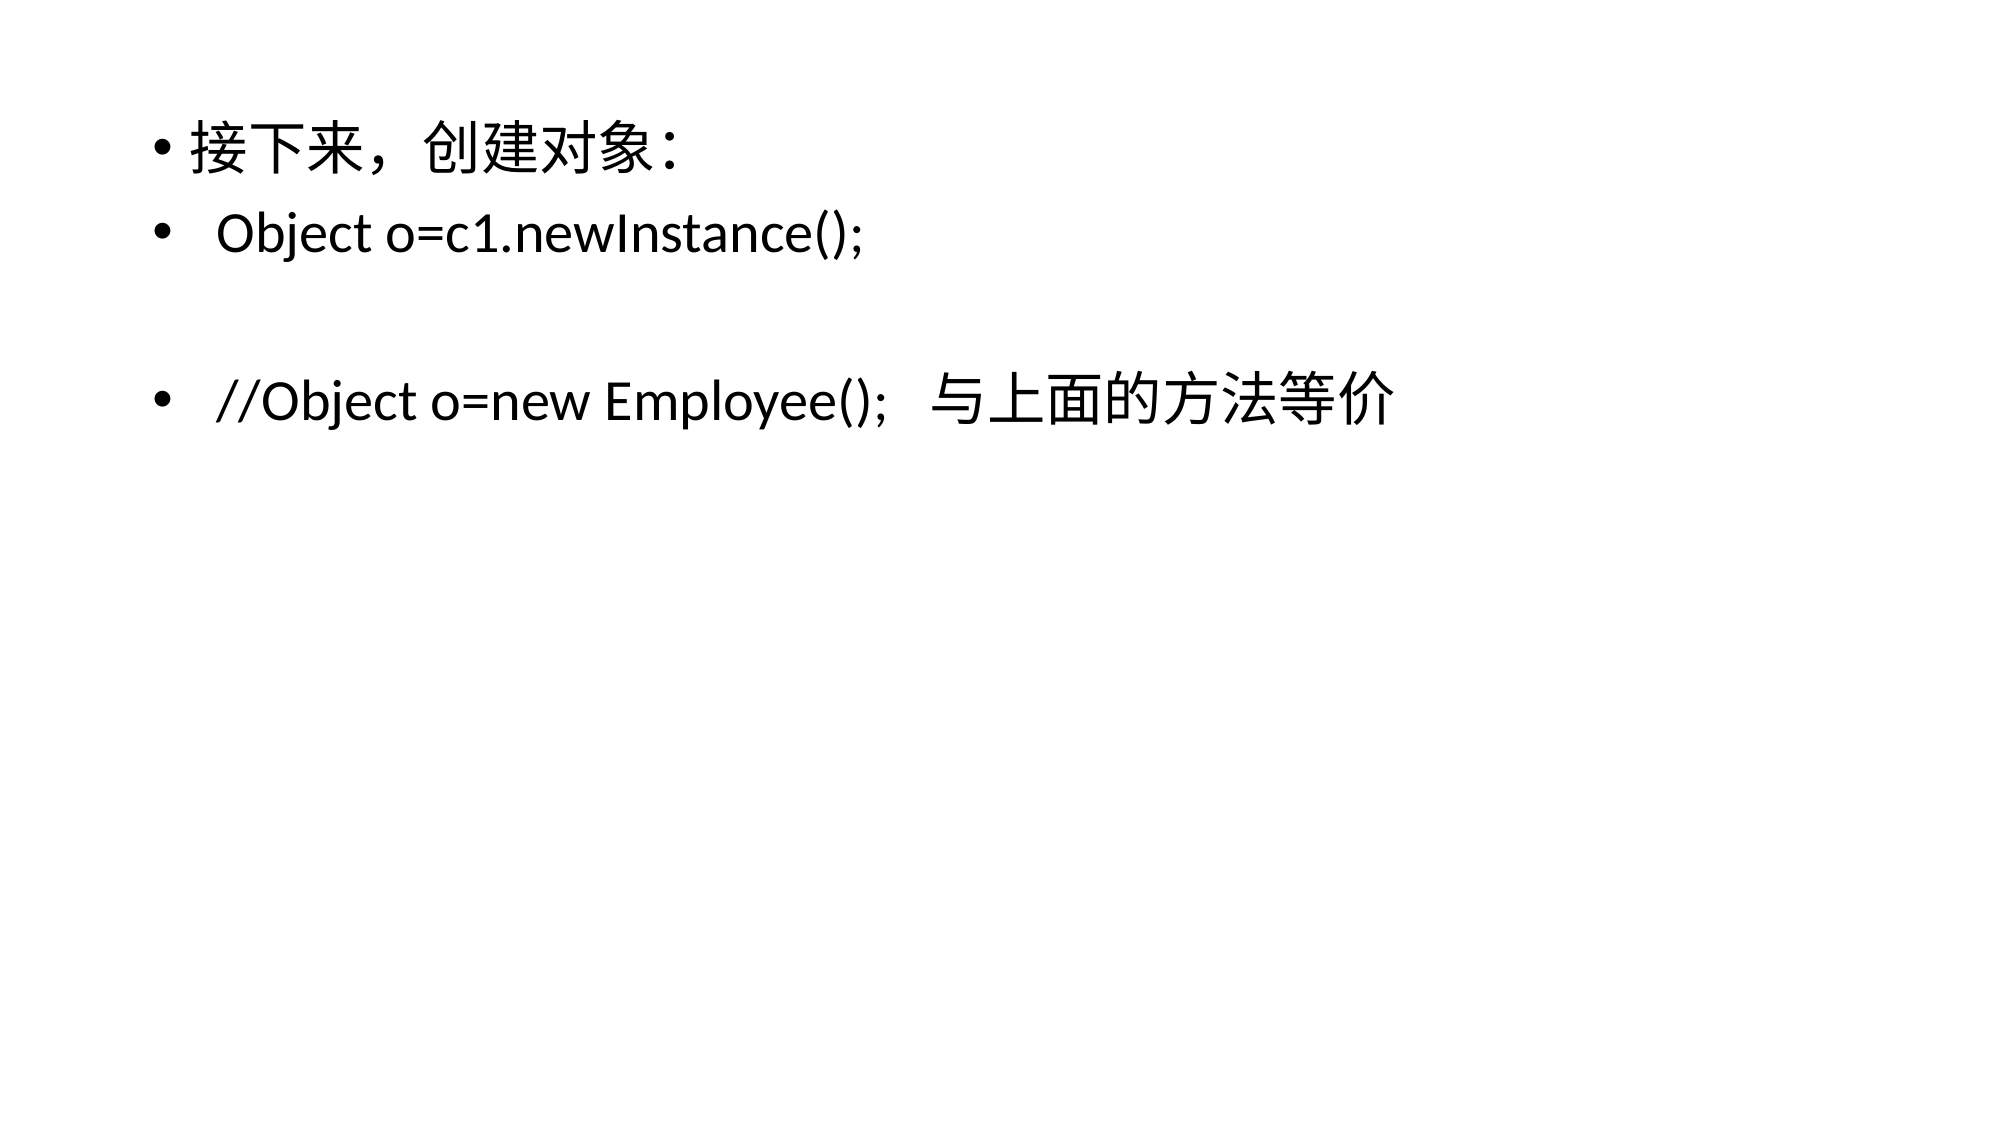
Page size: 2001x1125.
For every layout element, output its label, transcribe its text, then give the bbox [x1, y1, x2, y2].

list 接下来，创建对象： Object o=c1.newInstance(); //Object o=new Employee(); 与上面的方法等价 [137, 111, 1863, 1014]
